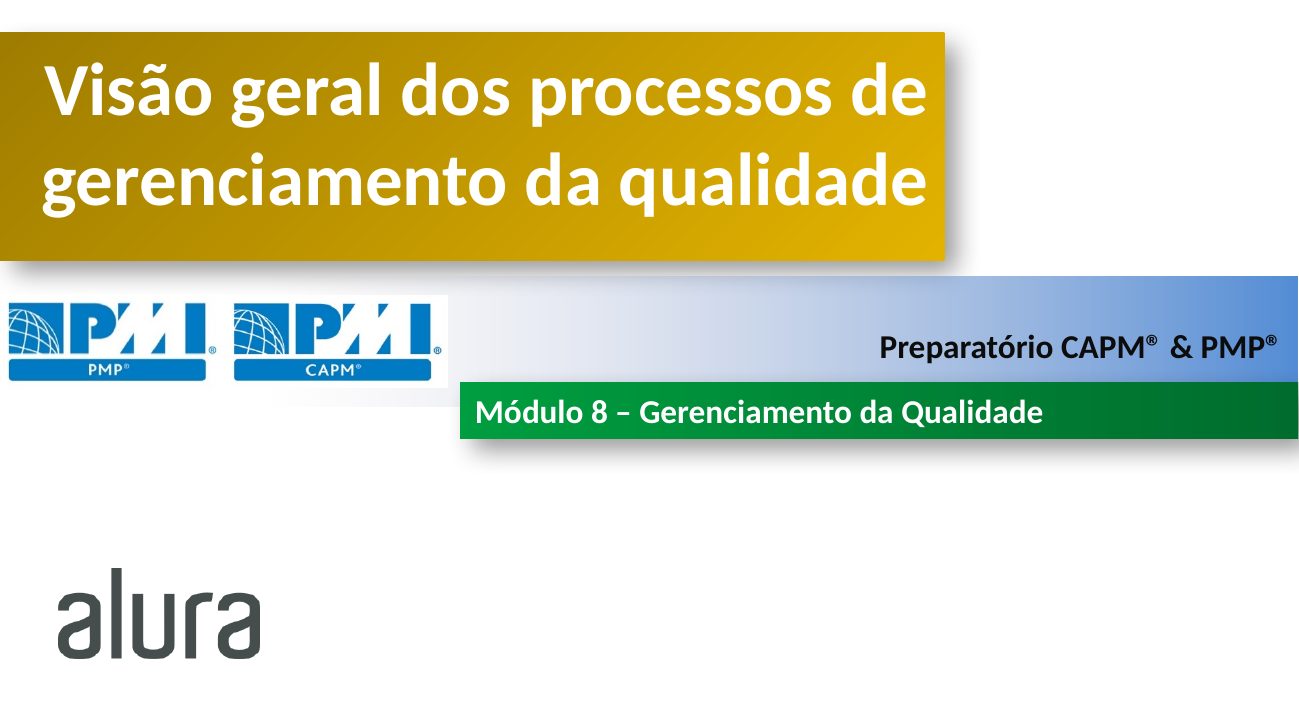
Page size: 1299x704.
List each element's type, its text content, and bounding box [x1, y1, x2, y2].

picture [58, 568, 260, 660]
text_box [0, 294, 449, 390]
text_box Visão geral dos processos de gerenciamento da qualidade [0, 32, 945, 261]
text_box Preparatório CAPM® & PMP® [452, 317, 1298, 374]
text_box Módulo 8 – Gerenciamento da Qualidade [460, 382, 1299, 439]
text_box [270, 374, 1298, 407]
text_box [270, 276, 1298, 317]
